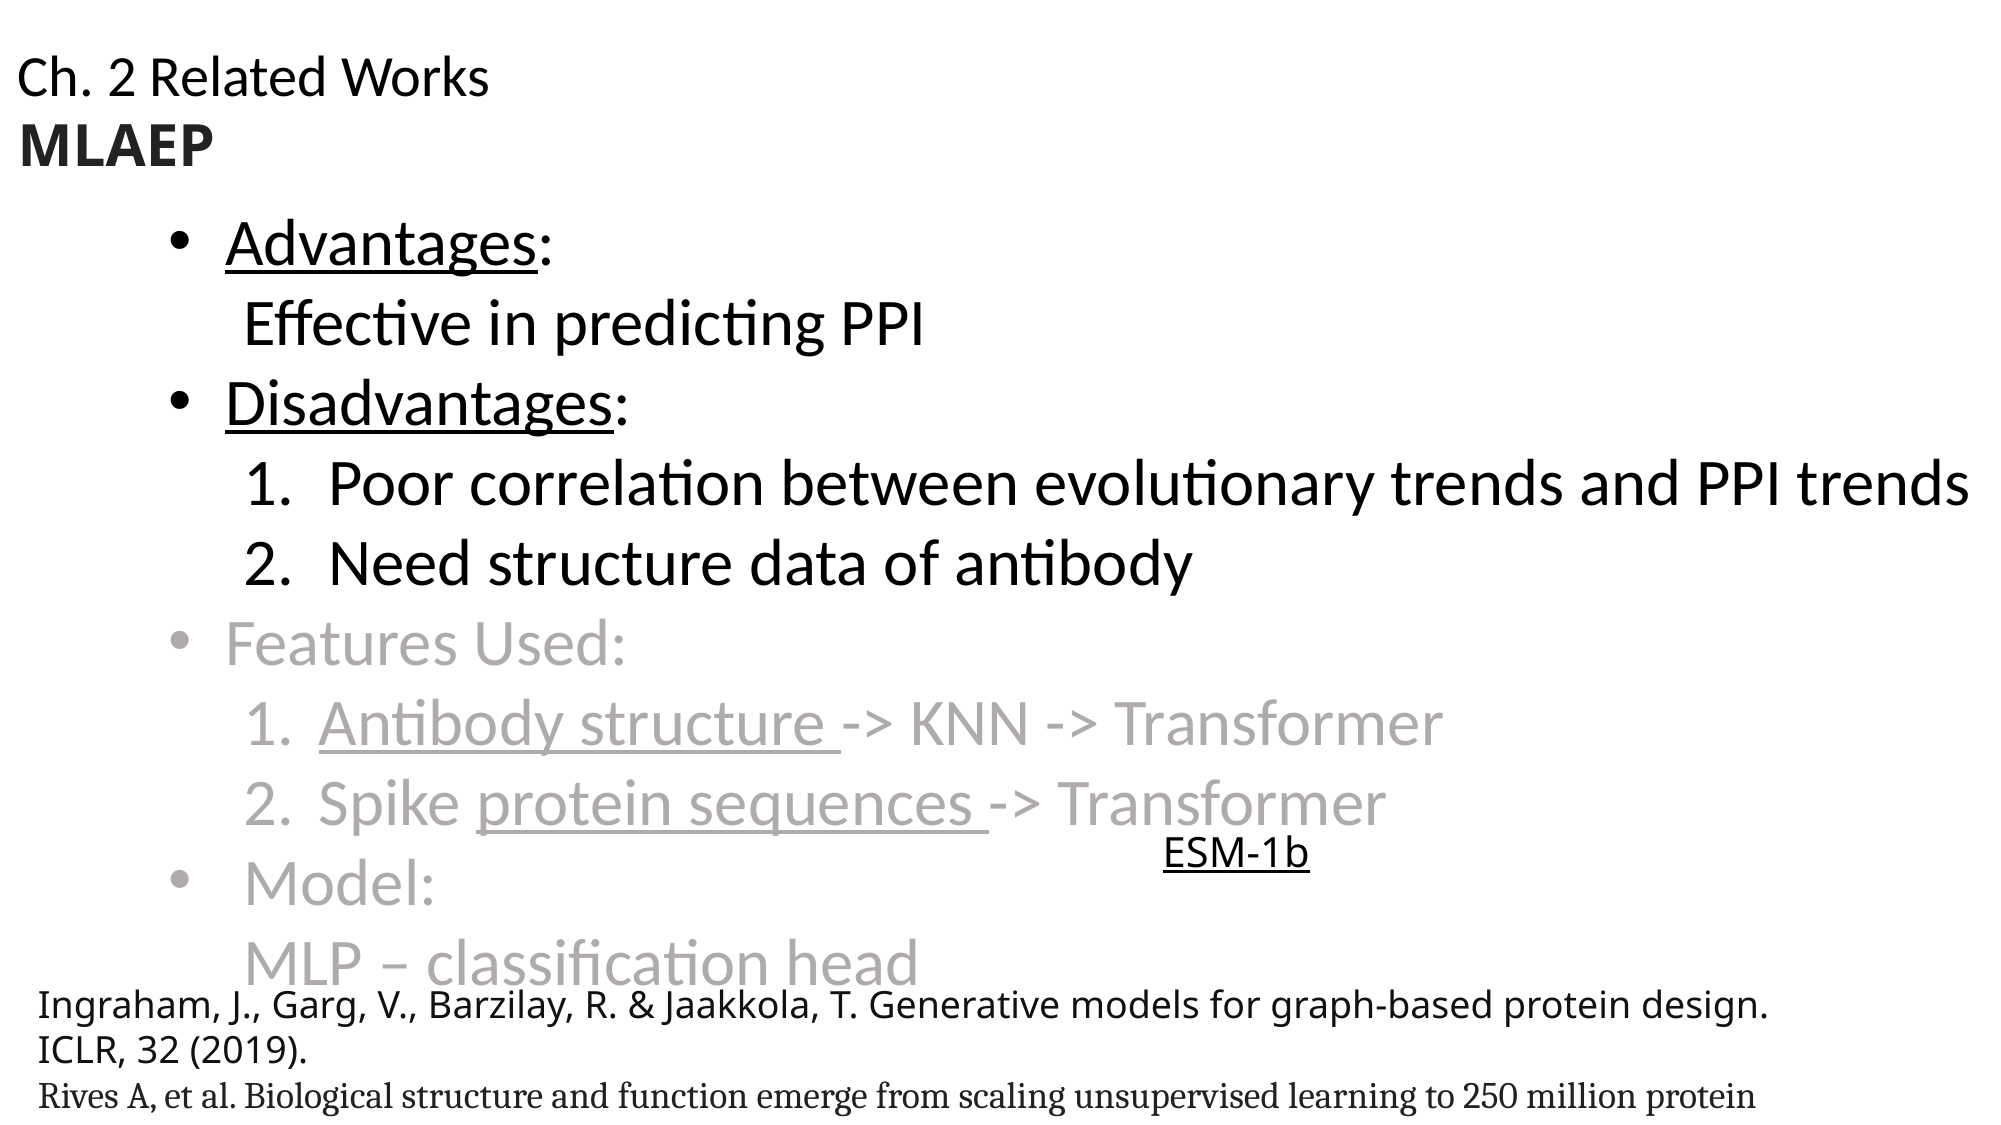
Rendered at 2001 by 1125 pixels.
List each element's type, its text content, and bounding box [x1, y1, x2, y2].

text_box ESM-1b [1148, 818, 1325, 883]
text_box Ch. 2 Related Works MLAEP [3, 30, 506, 185]
text_box Advantages: Effective in predicting PPI Disadvantages: Poor correlation between evolutionary trends and PPI trends Need structure data of antibody Features Used: Antibody structure -> KNN -> Transformer Spike protein sequences -> Transformer Model: MLP – classification head [153, 191, 1987, 1007]
text_box Ingraham, J., Garg, V., Barzilay, R. & Jaakkola, T. Generative models for graph-based protein design. ICLR, 32 (2019). Rives A, et al. Biological structure and function emerge from scaling unsupervised learning to 250 million protein sequences. Proc. Natl Acad. Sci. USA. 2021;118:e2016239118. doi: 10.1073/pnas.2016239118 [23, 973, 1856, 1125]
